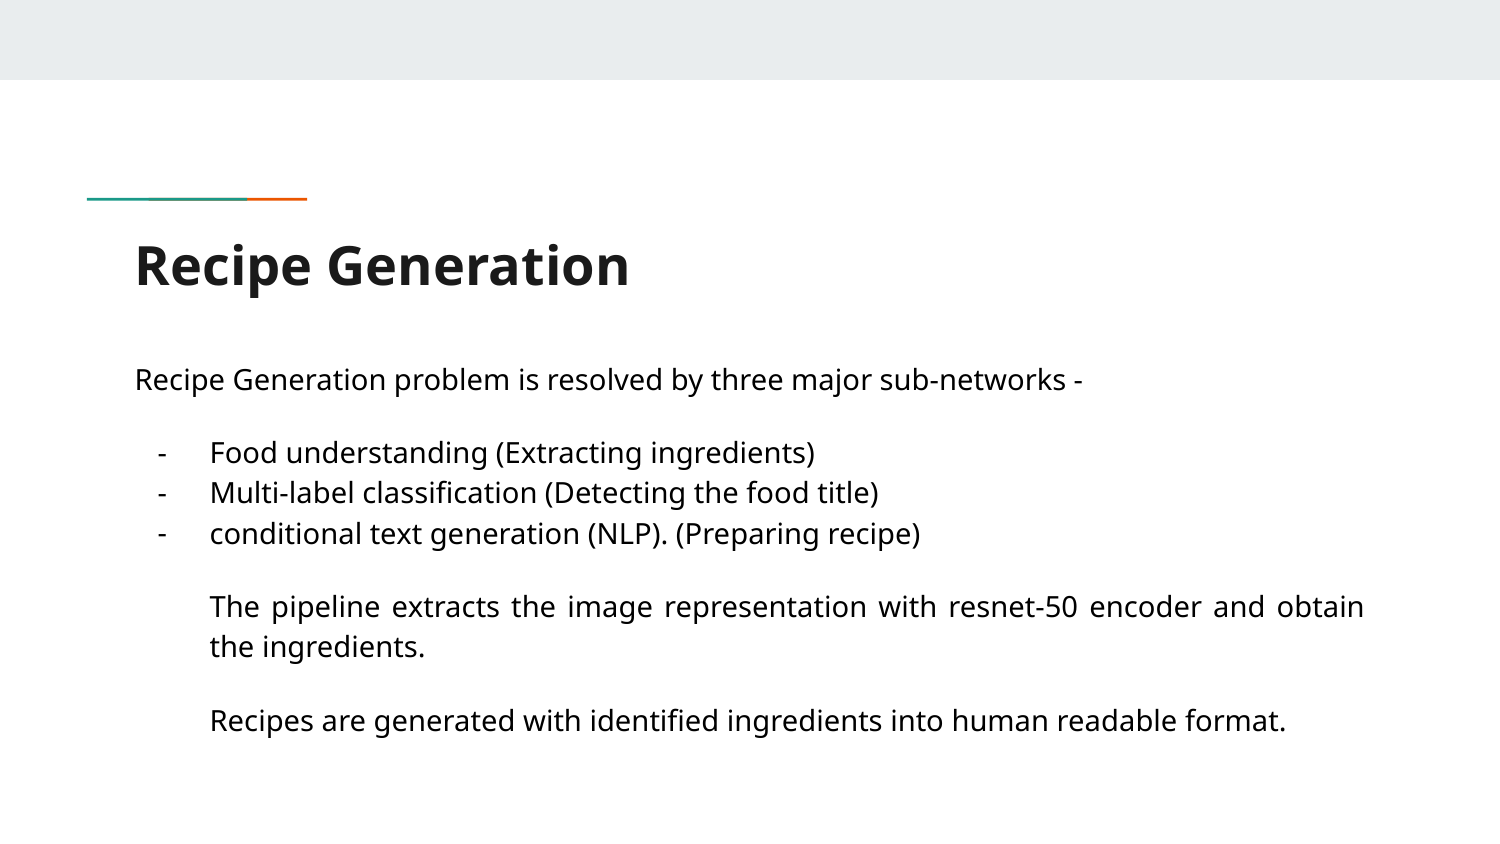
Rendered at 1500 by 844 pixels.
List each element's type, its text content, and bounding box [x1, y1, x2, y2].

list Recipe Generation problem is resolved by three major sub-networks - Food understanding (Extracting ingredients) Multi-label classification (Detecting the food title) conditional text generation (NLP). (Preparing recipe) The pipeline extracts the image representation with resnet-50 encoder and obtain the ingredients. Recipes are generated with identified ingredients into human readable format. [119, 341, 1381, 712]
title Recipe Generation [119, 216, 1381, 305]
